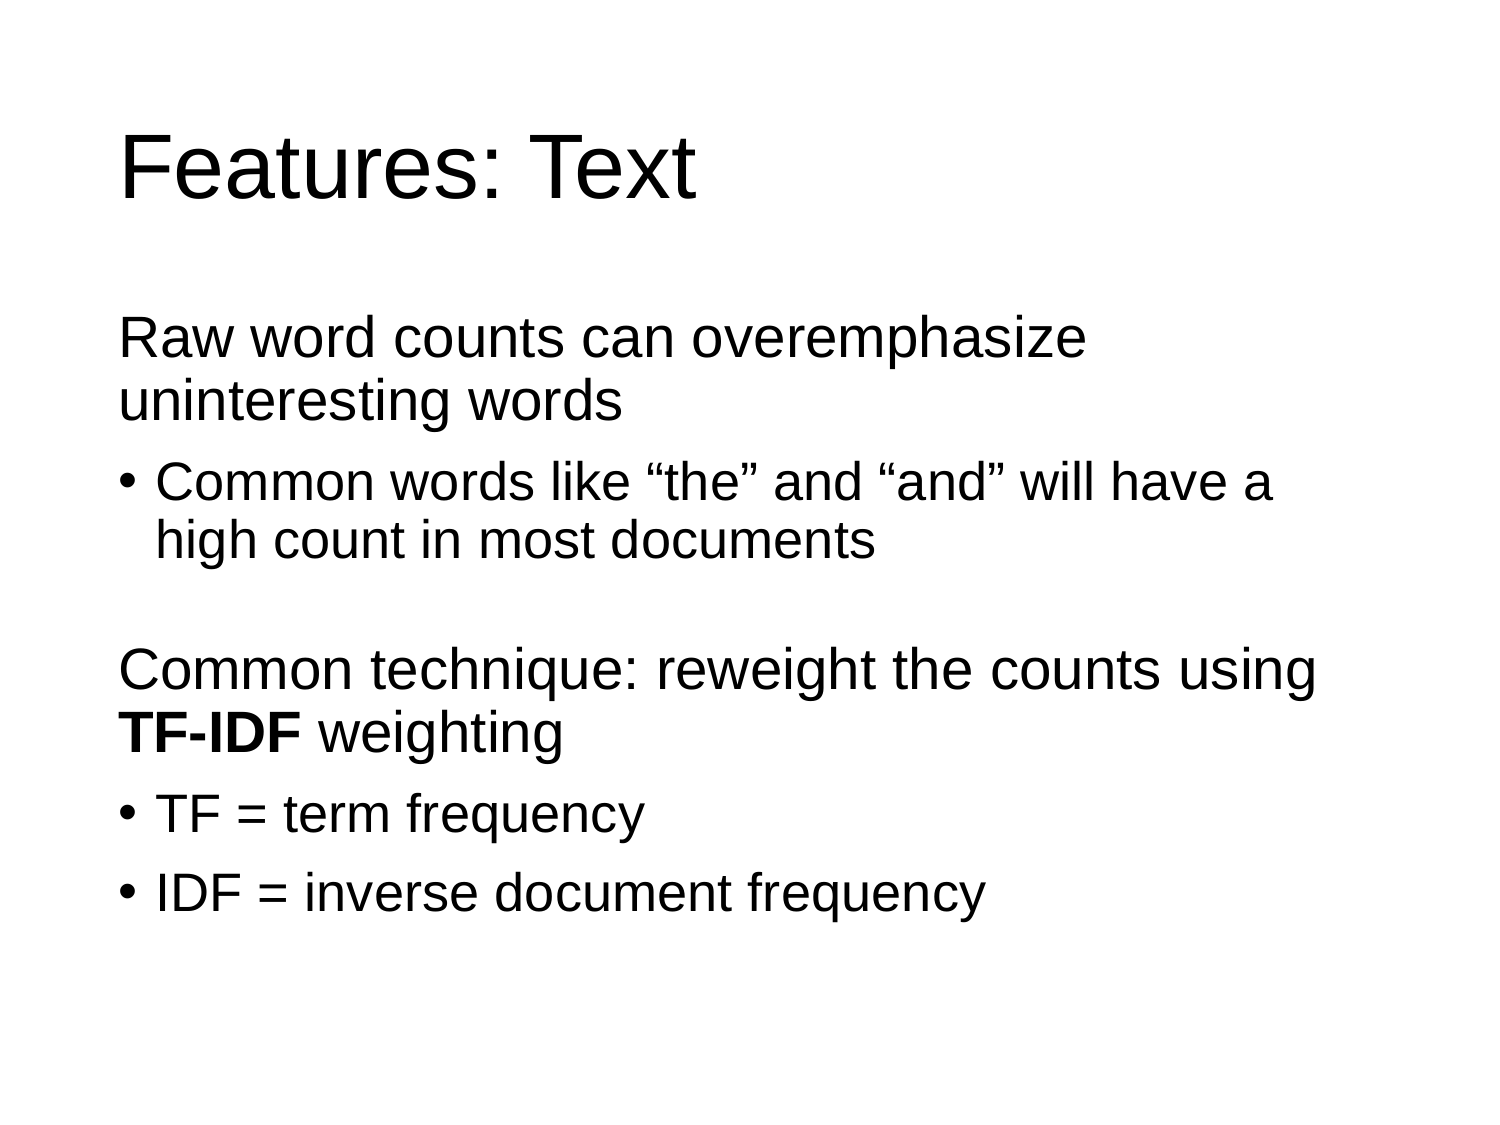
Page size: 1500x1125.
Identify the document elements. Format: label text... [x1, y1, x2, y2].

list Raw word counts can overemphasize uninteresting words Common words like “the” and “and” will have a high count in most documents Common technique: reweight the counts using TF-IDF weighting TF = term frequency IDF = inverse document frequency [103, 299, 1397, 1041]
title Features: Text [103, 59, 1397, 278]
